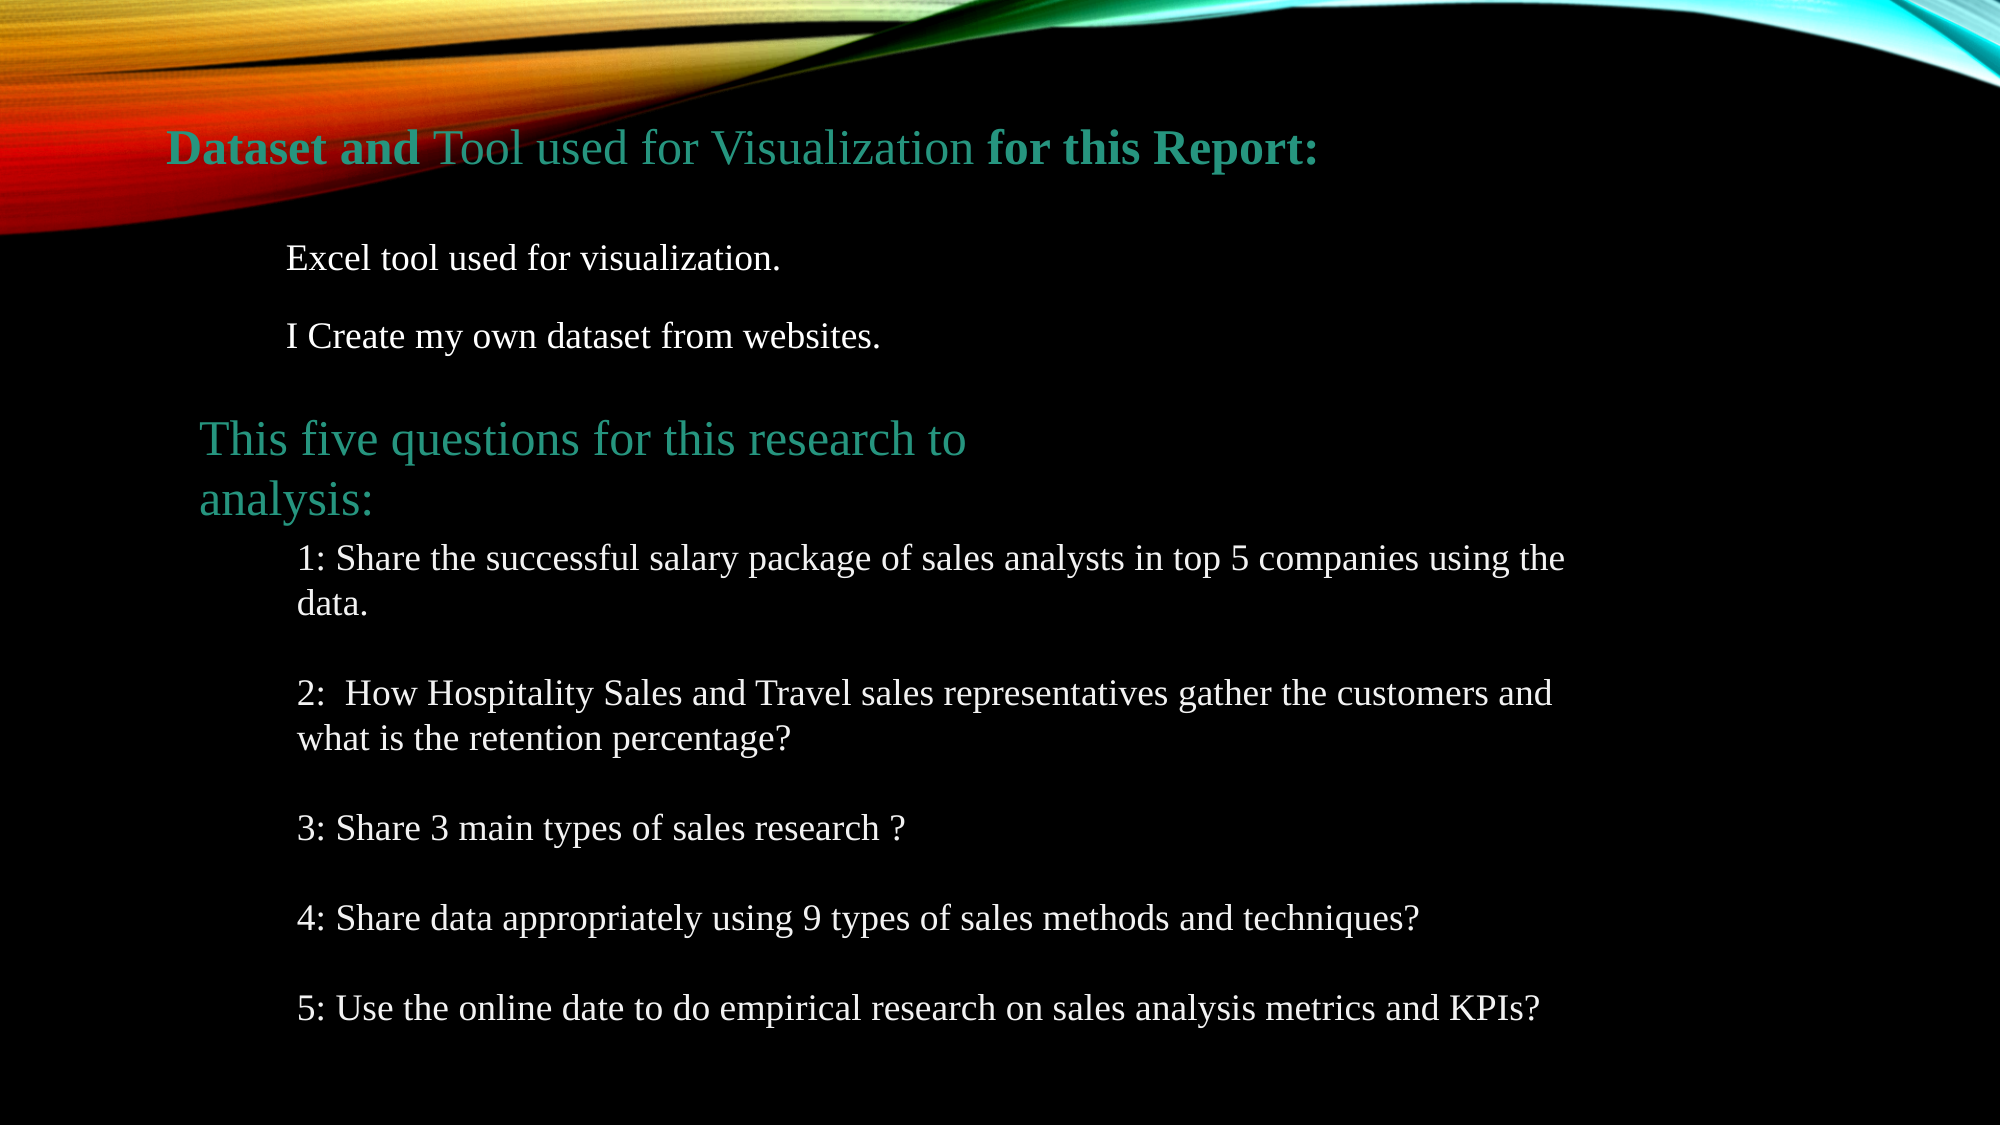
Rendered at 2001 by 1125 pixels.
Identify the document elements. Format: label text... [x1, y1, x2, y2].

text_box This five questions for this research to analysis: [184, 397, 1170, 533]
text_box 1: Share the successful salary package of sales analysts in top 5 companies using the data. 2: How Hospitality Sales and Travel sales representatives gather the customers and what is the retention percentage? 3: Share 3 main types of sales research ? 4: Share data appropriately using 9 types of sales methods and techniques? 5: Use the online date to do empirical research on sales analysis metrics and KPIs? [282, 525, 1642, 1036]
text_box Excel tool used for visualization. [271, 225, 866, 286]
text_box I Create my own dataset from websites. [271, 303, 1726, 364]
picture [0, 0, 2000, 237]
text_box Dataset and Tool used for Visualization for this Report: [151, 107, 1345, 183]
